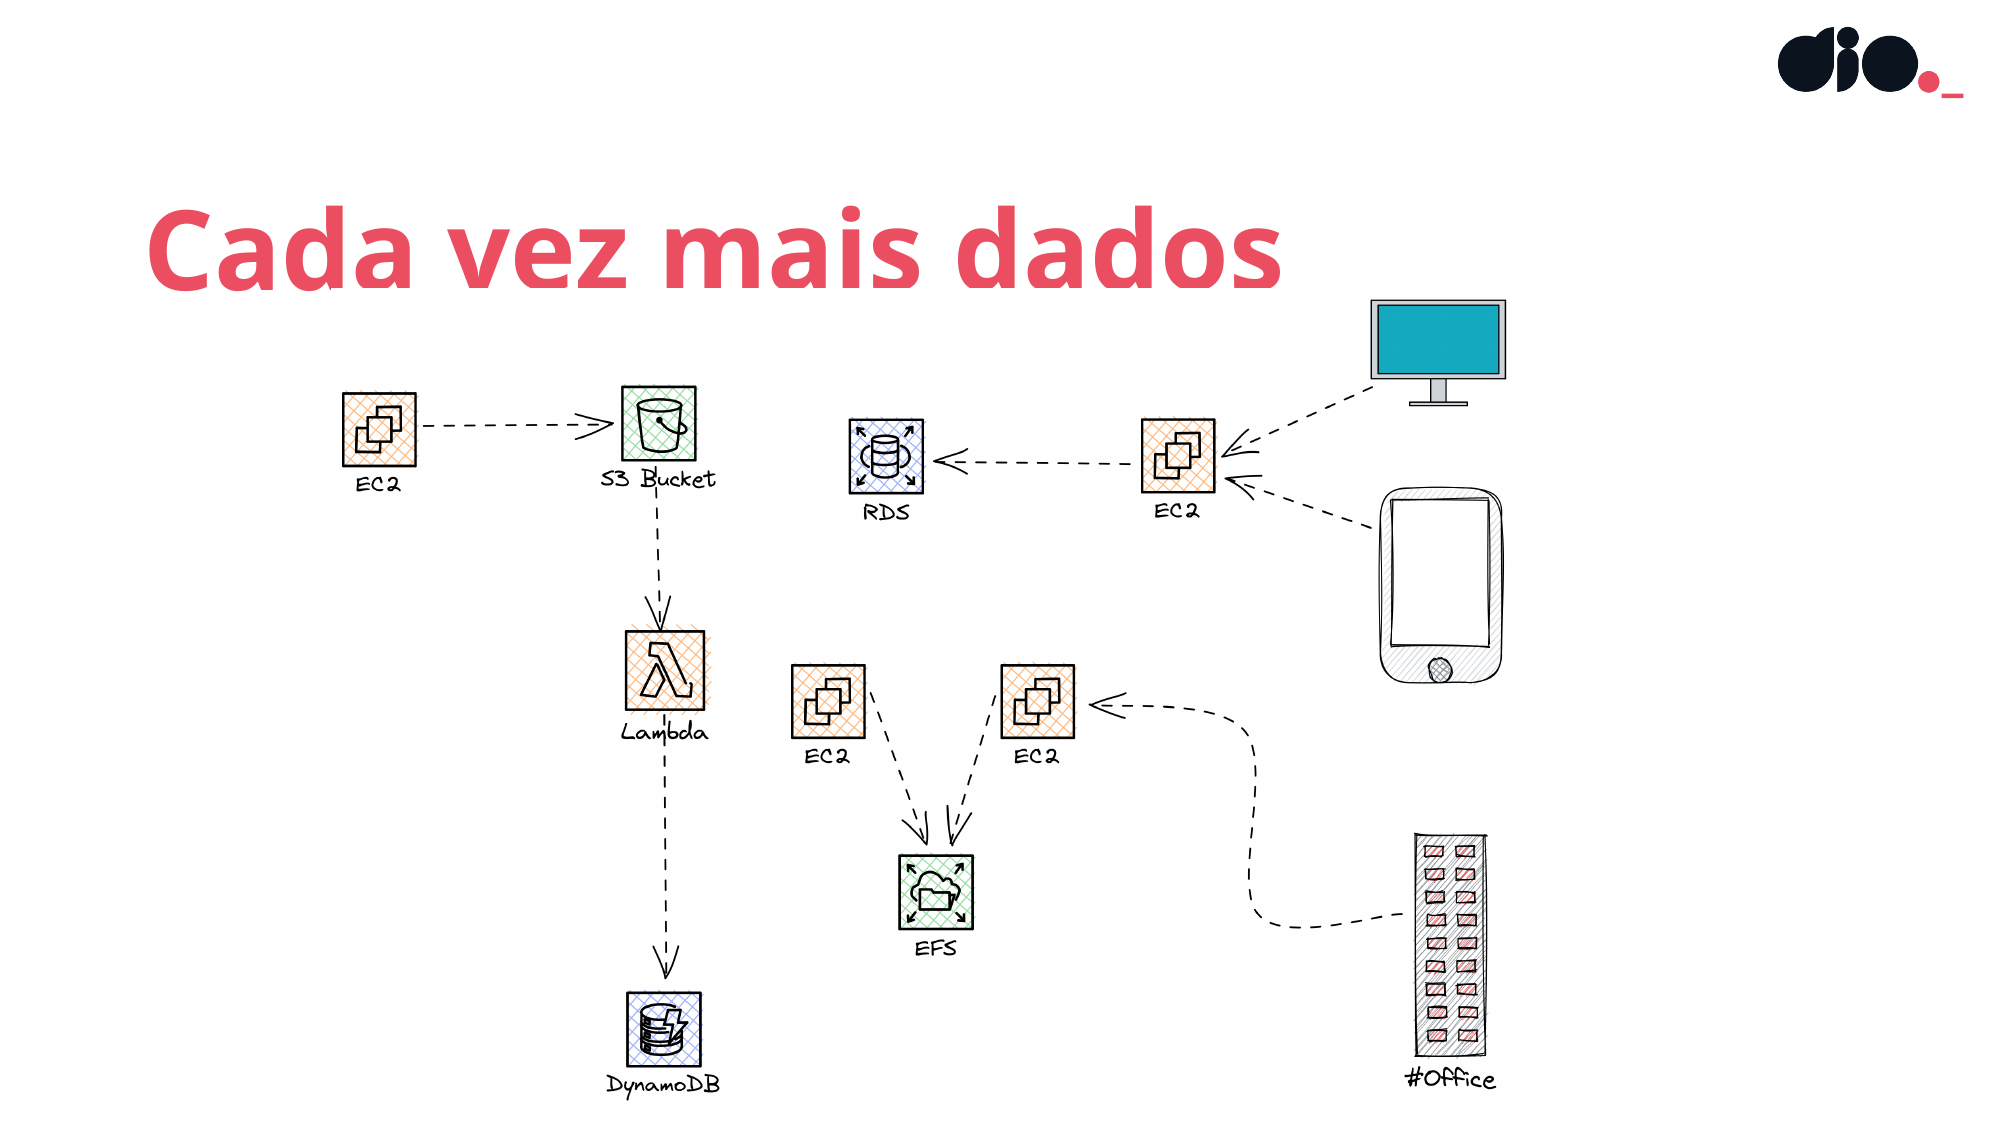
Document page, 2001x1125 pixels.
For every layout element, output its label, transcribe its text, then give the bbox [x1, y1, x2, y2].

picture [330, 288, 1517, 1111]
text_box Cada vez mais dados [123, 171, 1998, 303]
picture [1777, 26, 1964, 99]
